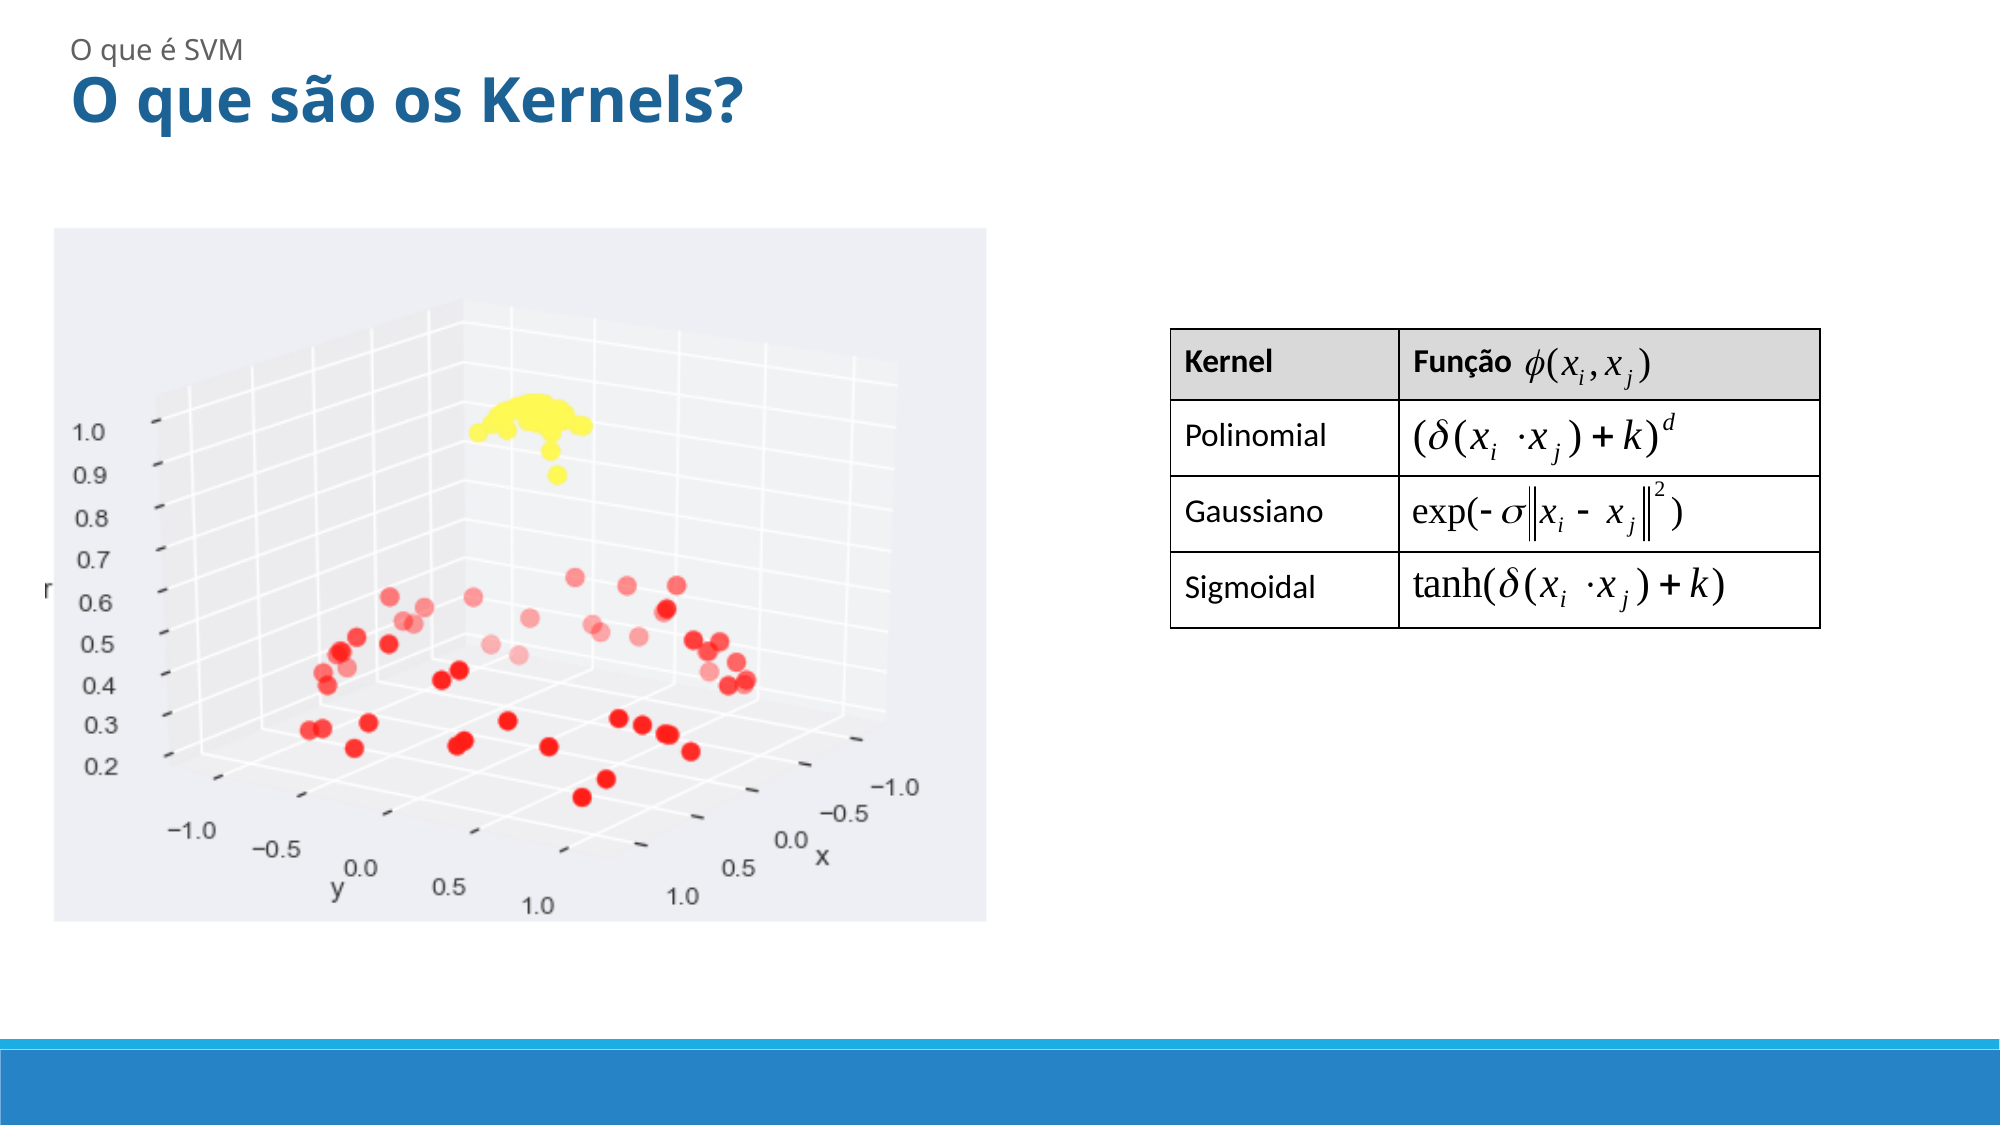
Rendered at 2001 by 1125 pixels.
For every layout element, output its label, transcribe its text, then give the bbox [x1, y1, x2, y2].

table_cell [1690, 401, 1819, 475]
table_cell Polinomial [1171, 401, 1398, 475]
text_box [1405, 554, 1735, 623]
table_header Função [1400, 330, 1819, 399]
table_cell Sigmoidal [1171, 553, 1398, 627]
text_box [1406, 403, 1687, 471]
picture [45, 220, 1001, 936]
table_header Kernel [1171, 330, 1398, 399]
table_cell Gaussiano [1171, 477, 1398, 551]
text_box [1406, 472, 1691, 549]
table_cell [1400, 401, 1408, 475]
table_cell [1740, 553, 1819, 627]
text_box O que são os Kernels? [55, 60, 1945, 124]
table_cell [1400, 553, 1404, 627]
table_cell [1701, 477, 1819, 551]
text_box O que é SVM [55, 27, 1945, 60]
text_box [1519, 335, 1658, 399]
